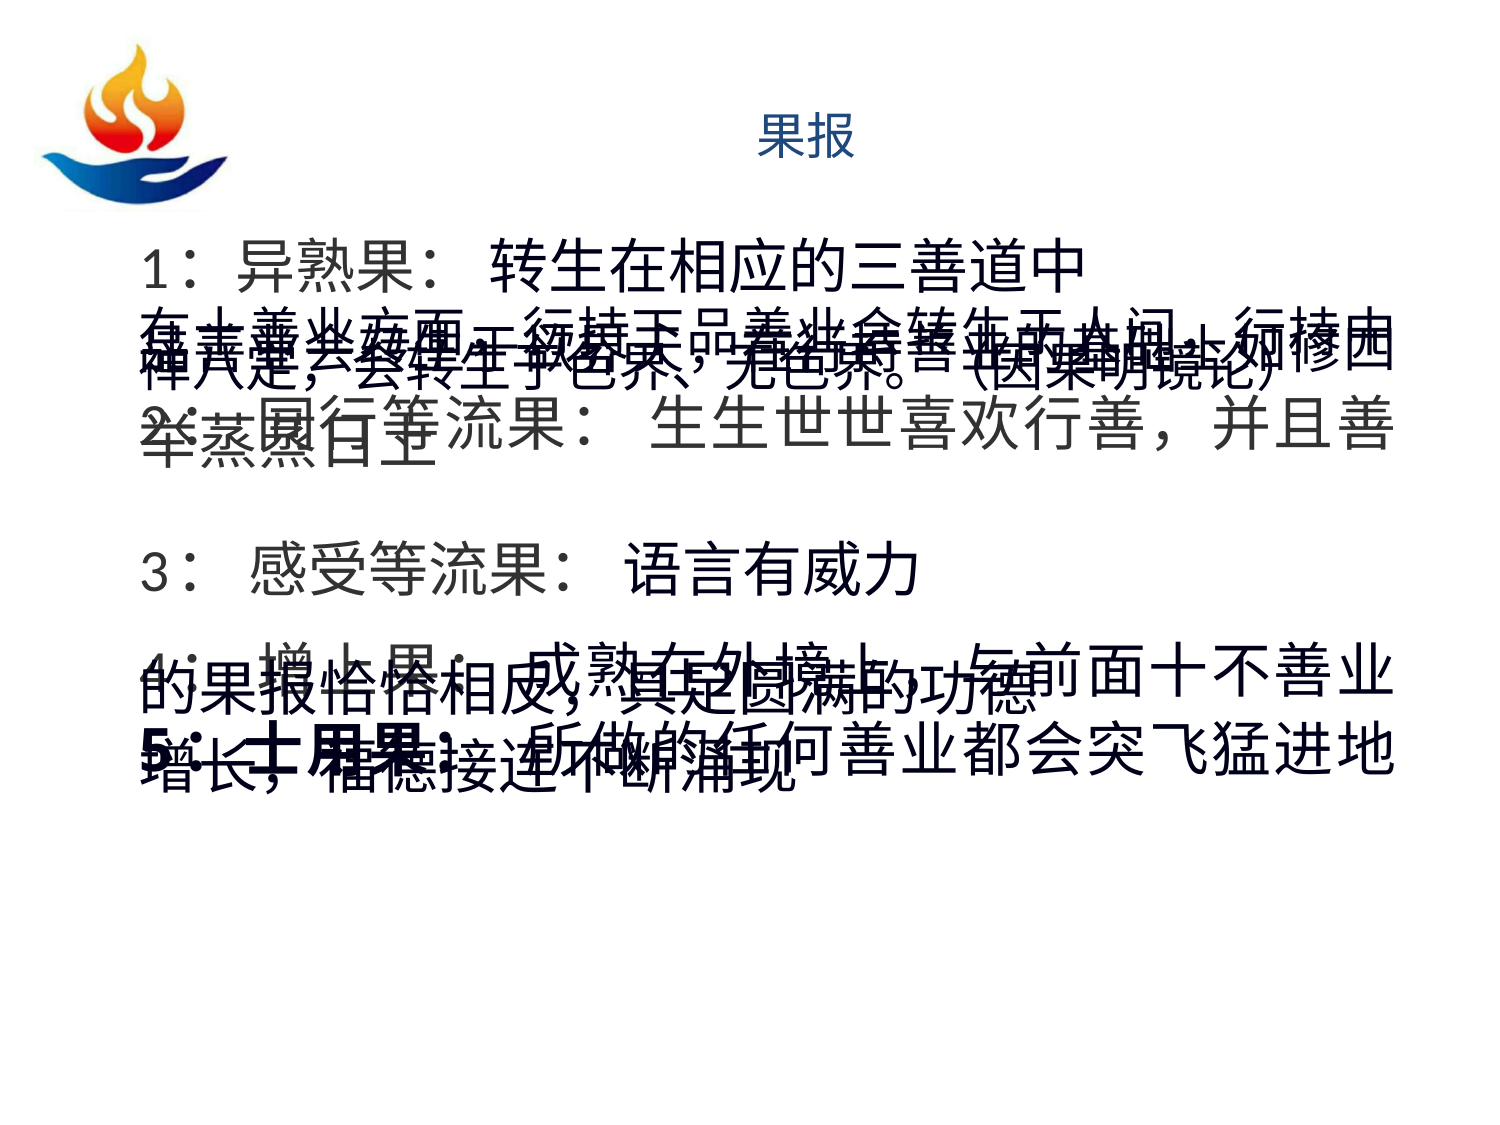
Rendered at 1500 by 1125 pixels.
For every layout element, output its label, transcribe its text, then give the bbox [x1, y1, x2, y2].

list 1：异熟果： 转生在相应的三善道中 在十善业方面，行持下品善业会转生于人间，行持中品善业会转生于欲界天，在行持善业的基础上如修四禅八定，会转生于色界、无色界。（因果明镜论） 2： 同行等流果： 生生世世喜欢行善，并且善举蒸蒸日上 3： 感受等流果： 语言有威力 4： 增上果： 成熟在外境上，与前面十不善业的果报恰恰相反，具足圆满的功德 5：士用果： 所做的任何善业都会突飞猛进地增长，福德接连不断涌现 [123, 231, 1412, 1035]
picture [34, 36, 236, 238]
title 果报 [253, 81, 1360, 188]
